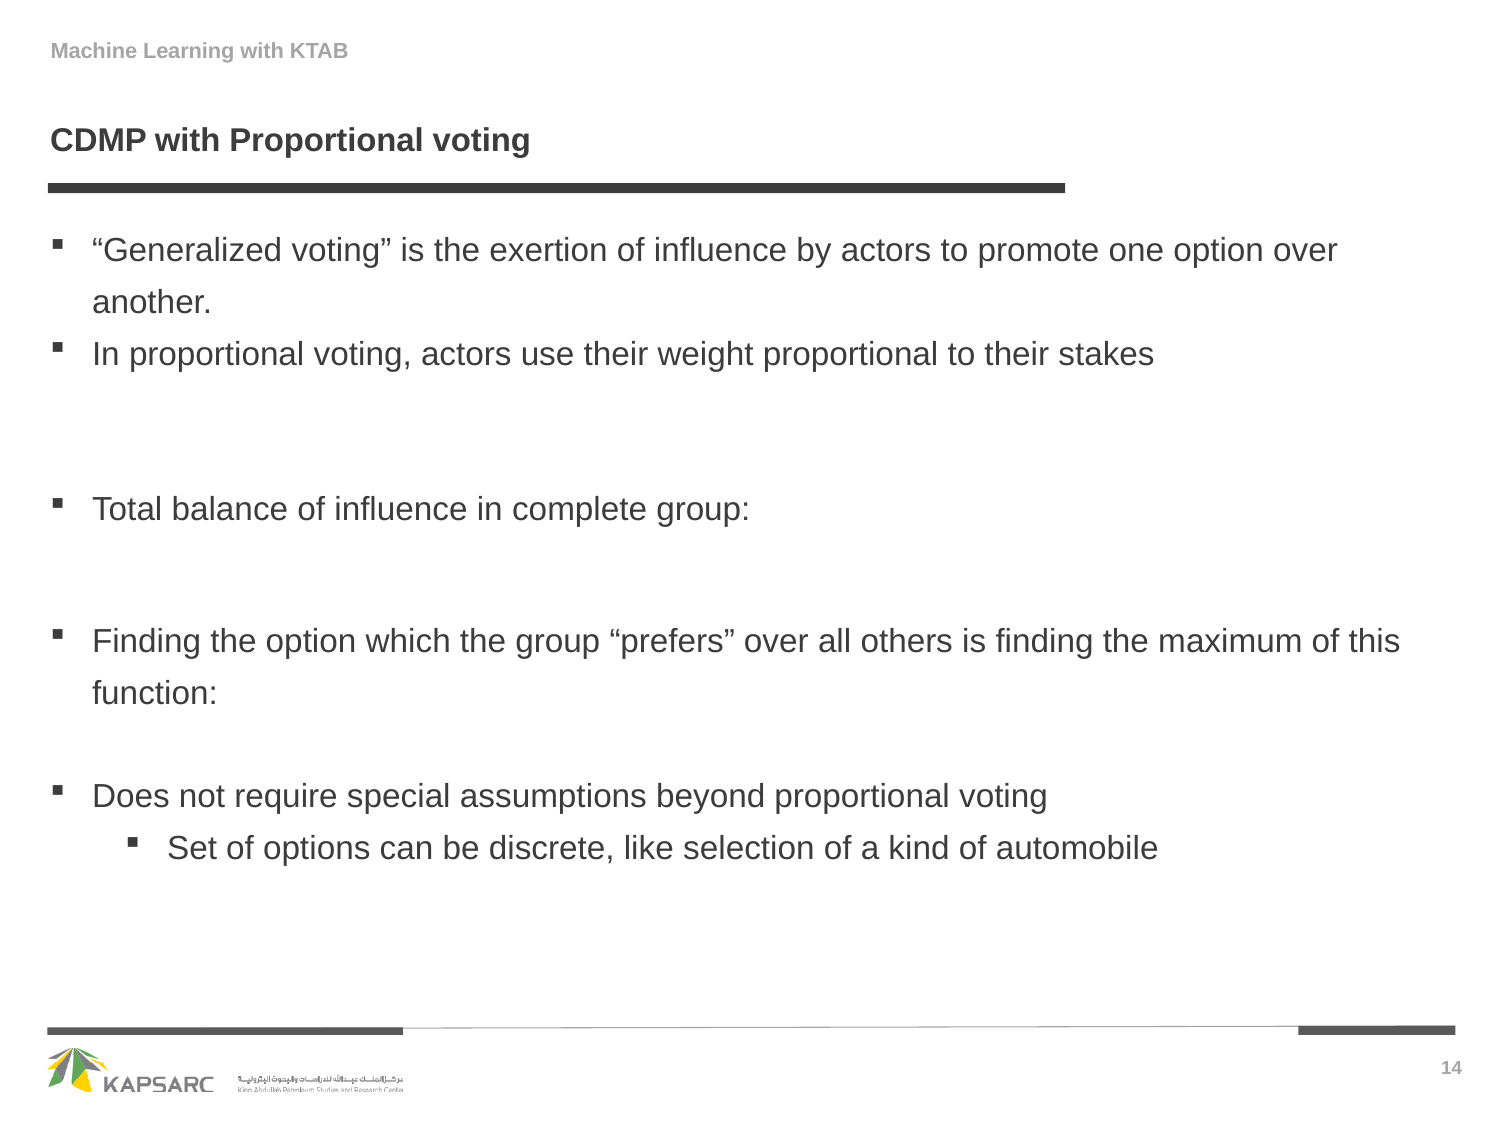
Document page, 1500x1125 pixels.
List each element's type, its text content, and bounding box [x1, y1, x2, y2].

text_box CDMP with Proportional voting [35, 110, 1064, 165]
text_box [47, 182, 1066, 194]
